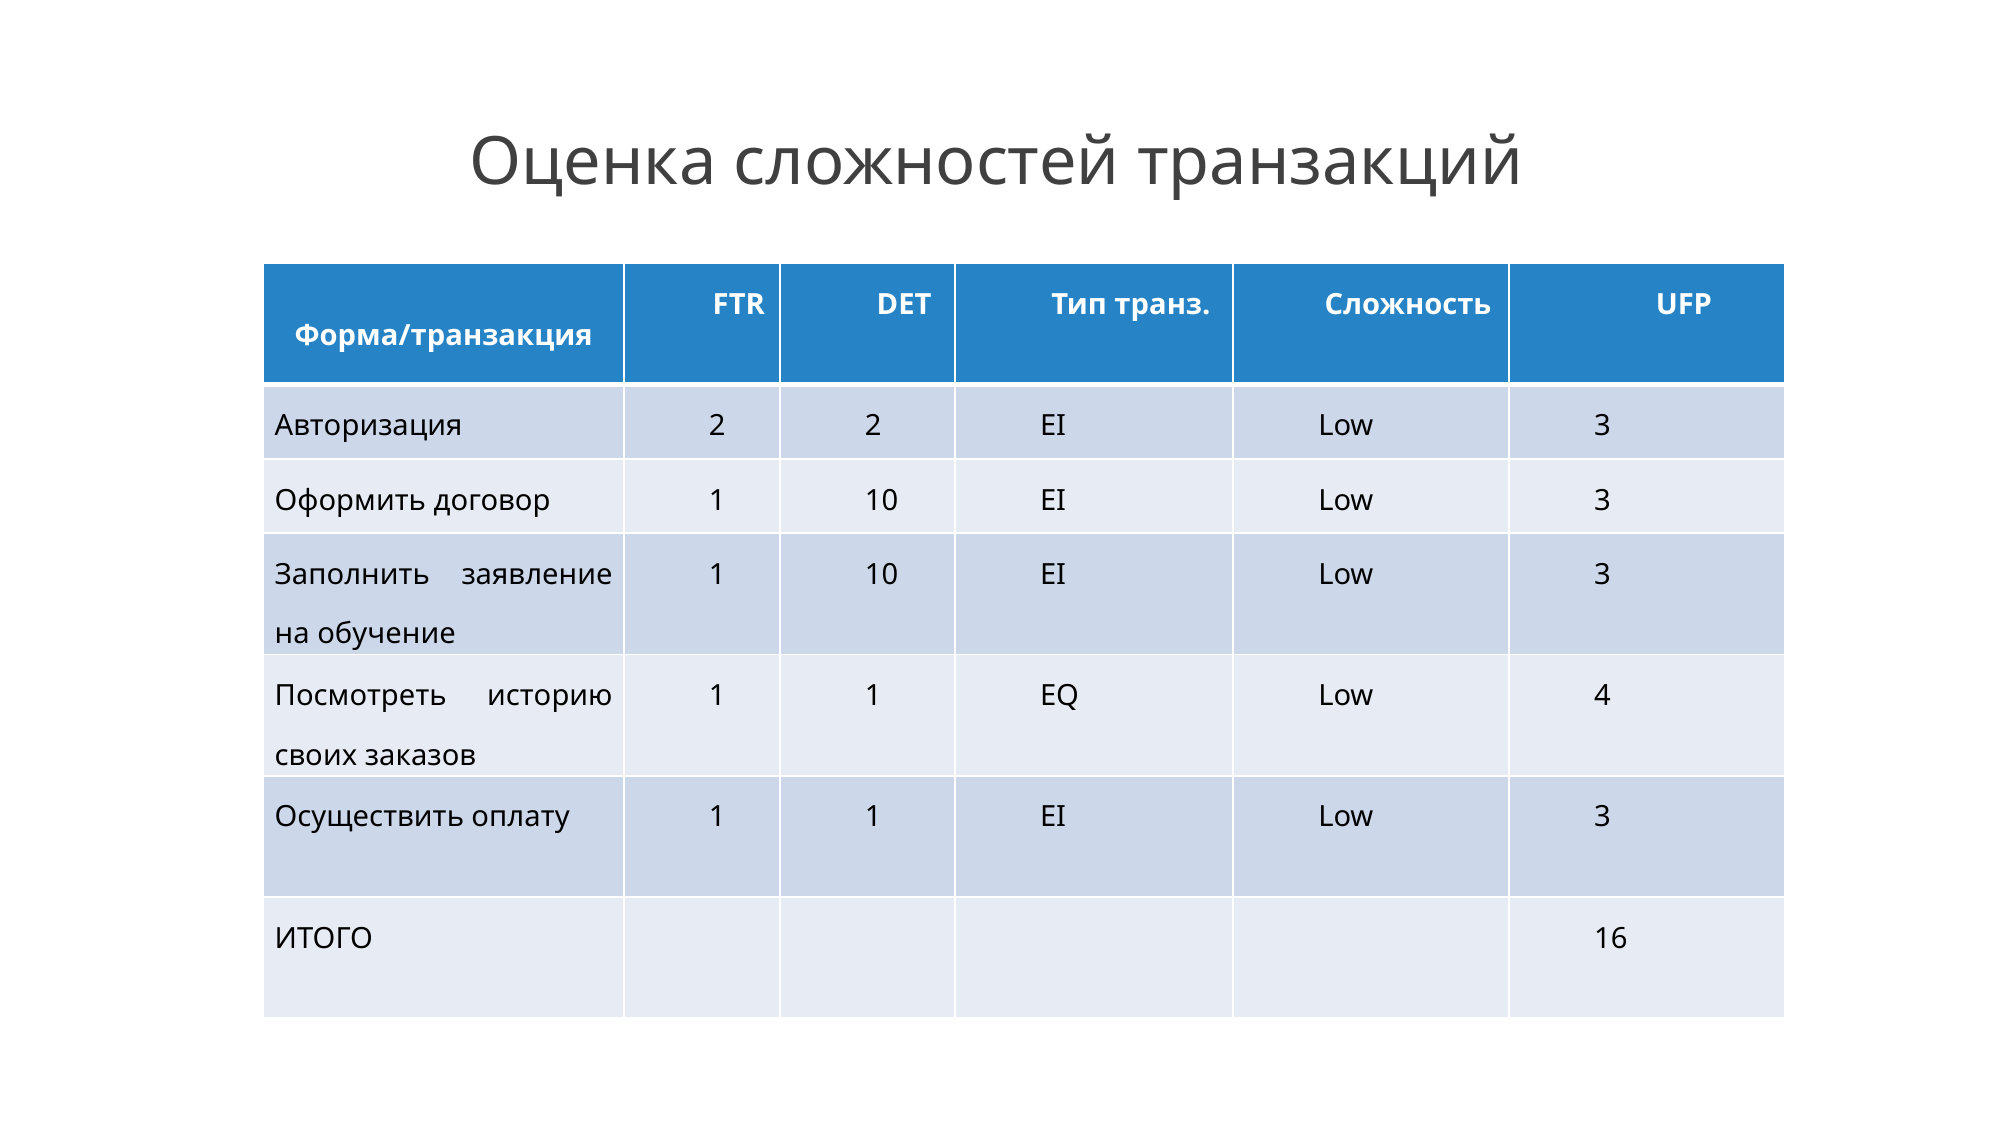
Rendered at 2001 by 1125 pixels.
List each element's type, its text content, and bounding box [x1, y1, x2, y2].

table_cell 2 [781, 387, 954, 458]
table_cell 10 [781, 460, 954, 532]
table_header UFP [1510, 264, 1784, 382]
table_cell Low [1234, 460, 1508, 532]
table_cell 1 [625, 655, 779, 775]
table_header DET [781, 264, 954, 382]
table_cell 3 [1510, 387, 1784, 458]
title Оценка сложностей транзакций [130, 19, 1863, 207]
table_header Сложность [1234, 264, 1508, 382]
table_cell ИТОГО [264, 898, 623, 1017]
table_cell Low [1234, 387, 1508, 458]
table_cell 1 [781, 777, 954, 896]
table_cell [956, 898, 1232, 1017]
table_cell 1 [781, 655, 954, 775]
table_cell Осуществить оплату [264, 777, 623, 896]
table_cell Low [1234, 655, 1508, 775]
table_cell Low [1234, 534, 1508, 654]
table_cell Заполнить заявление на обучение [264, 534, 623, 654]
table_cell Авторизация [264, 387, 623, 458]
table_cell 10 [781, 534, 954, 654]
table_header FTR [625, 264, 779, 382]
table_cell EI [956, 387, 1232, 458]
table_cell Low [1234, 777, 1508, 896]
table_cell 3 [1510, 460, 1784, 532]
table_cell 16 [1510, 898, 1784, 1017]
table_cell [1234, 898, 1508, 1017]
table_cell EI [956, 460, 1232, 532]
table_cell EI [956, 777, 1232, 896]
table_cell EI [956, 534, 1232, 654]
table_cell 1 [625, 460, 779, 532]
table_cell [625, 898, 779, 1017]
table_cell 3 [1510, 777, 1784, 896]
table_cell 2 [625, 387, 779, 458]
table_cell Посмотреть историю своих заказов [264, 655, 623, 775]
table_cell 3 [1510, 534, 1784, 654]
table_cell Оформить договор [264, 460, 623, 532]
table_header Тип транз. [956, 264, 1232, 382]
table_cell [781, 898, 954, 1017]
table_cell 1 [625, 777, 779, 896]
table_header Форма/транзакция [264, 264, 623, 382]
table_cell EQ [956, 655, 1232, 775]
table_cell 4 [1510, 655, 1784, 775]
table_cell 1 [625, 534, 779, 654]
